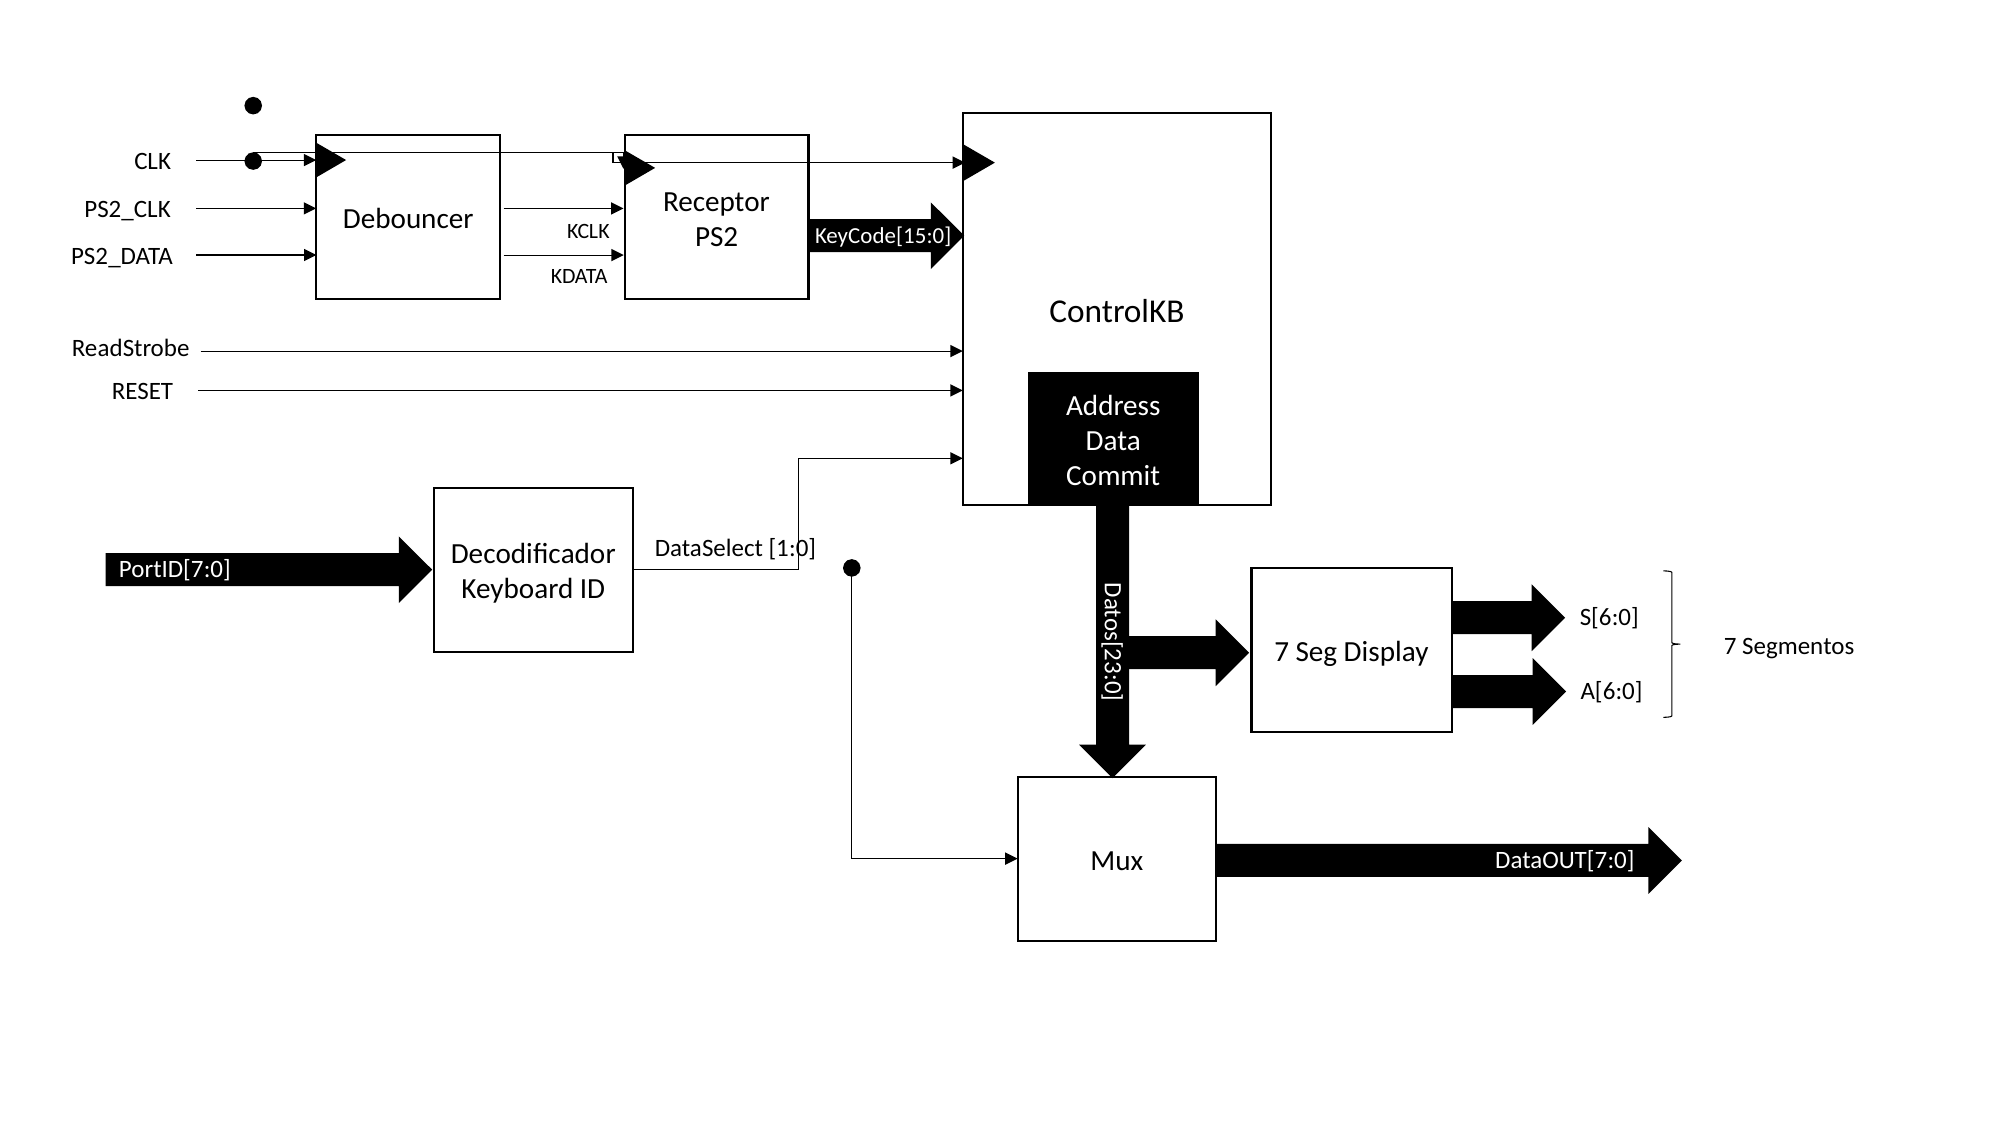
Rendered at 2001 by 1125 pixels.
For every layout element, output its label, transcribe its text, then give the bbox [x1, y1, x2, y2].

text_box PortID[7:0] [104, 545, 247, 590]
text_box Mux [1017, 776, 1217, 942]
text_box [1096, 503, 1130, 567]
text_box KDATA [614, 256, 623, 295]
text_box KDATA [535, 256, 604, 295]
text_box Address Data Commit [1028, 372, 1199, 506]
text_box [1138, 619, 1250, 687]
text_box KCLK [552, 209, 604, 250]
text_box [930, 202, 942, 213]
text_box [963, 144, 995, 181]
text_box [930, 256, 944, 270]
text_box [1648, 827, 1682, 894]
text_box [244, 152, 262, 159]
text_box [624, 149, 645, 162]
text_box [1079, 717, 1146, 779]
text_box Debouncer [315, 153, 430, 300]
text_box KeyCode[15:0] [800, 213, 967, 256]
text_box DecodificadorKeyboard ID [433, 487, 634, 653]
text_box 7 Seg Display [1250, 567, 1453, 733]
text_box [843, 570, 861, 577]
text_box [315, 153, 347, 179]
text_box Debouncer [447, 134, 501, 152]
text_box 7 Segmentos [1708, 622, 1870, 668]
text_box [247, 536, 433, 604]
text_box DataOUT[7:0] [1480, 836, 1650, 882]
text_box RESET [97, 369, 189, 412]
text_box S[6:0] [1564, 593, 1654, 639]
text_box Receptor PS2 [624, 163, 810, 300]
text_box [1453, 584, 1564, 652]
text_box [624, 163, 656, 186]
text_box Debouncer [315, 134, 430, 152]
text_box KCLK [614, 208, 625, 250]
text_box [430, 0, 447, 347]
text_box CLK [119, 136, 187, 182]
text_box ControlKB [962, 112, 1272, 506]
text_box [1663, 570, 1681, 718]
text_box Debouncer [447, 153, 501, 300]
text_box PS2_DATA [56, 231, 188, 277]
text_box [1453, 658, 1565, 725]
text_box Receptor PS2 [624, 134, 810, 162]
text_box [315, 142, 333, 152]
text_box [244, 96, 263, 115]
text_box [244, 161, 263, 170]
text_box Datos[23:0] [1092, 567, 1138, 717]
text_box PS2_CLK [69, 185, 186, 230]
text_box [632, 458, 963, 570]
text_box ReadStrobe [57, 324, 205, 369]
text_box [793, 634, 1077, 800]
text_box A[6:0] [1565, 667, 1658, 712]
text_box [604, 0, 614, 514]
text_box [1217, 843, 1480, 877]
